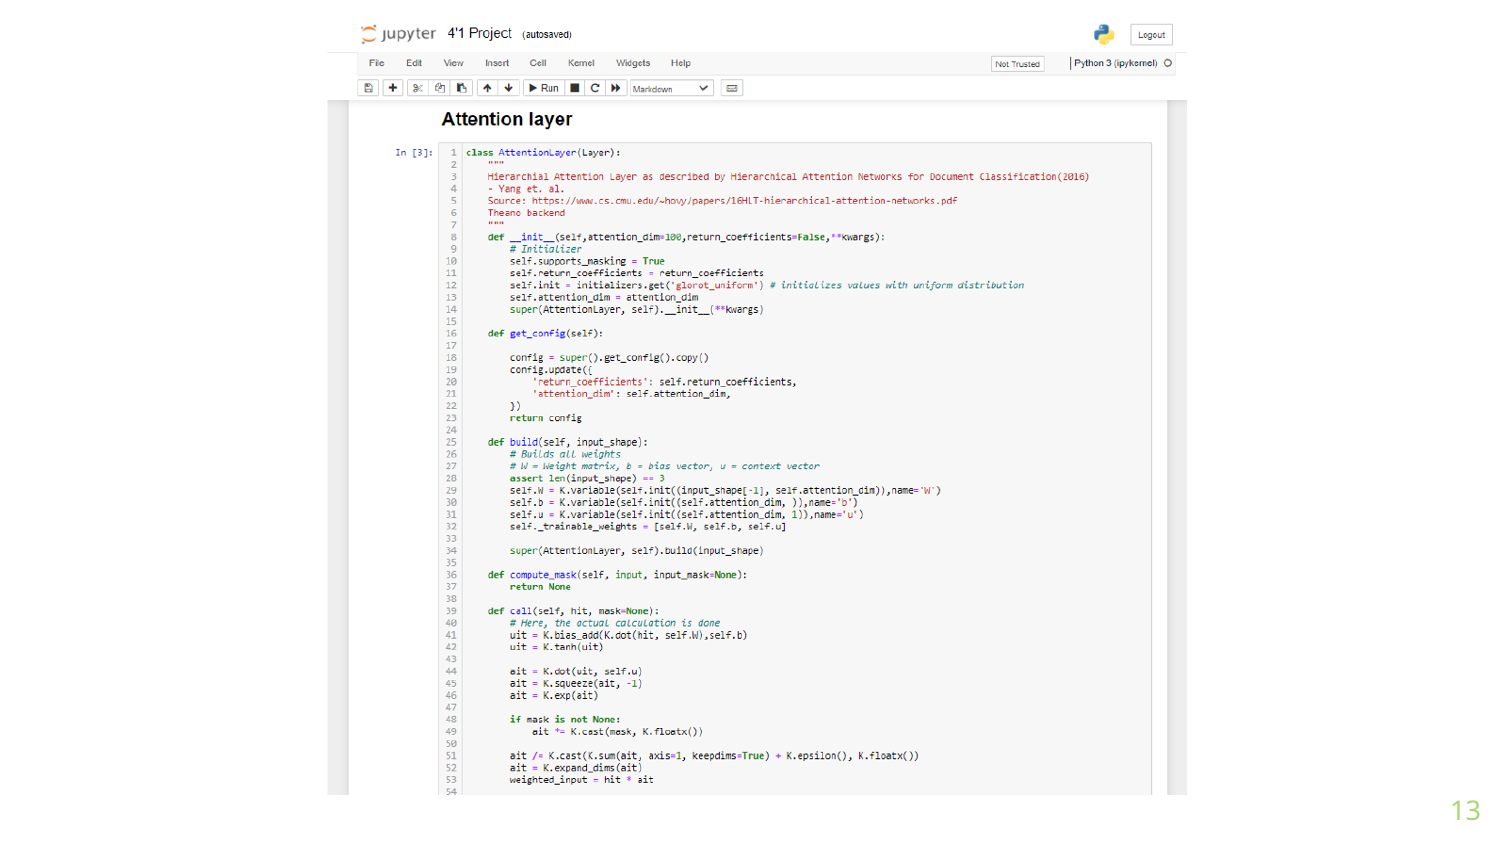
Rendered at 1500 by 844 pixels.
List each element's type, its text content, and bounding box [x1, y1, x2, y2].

picture [184, 20, 1345, 803]
slide_number 13 [1391, 779, 1482, 844]
